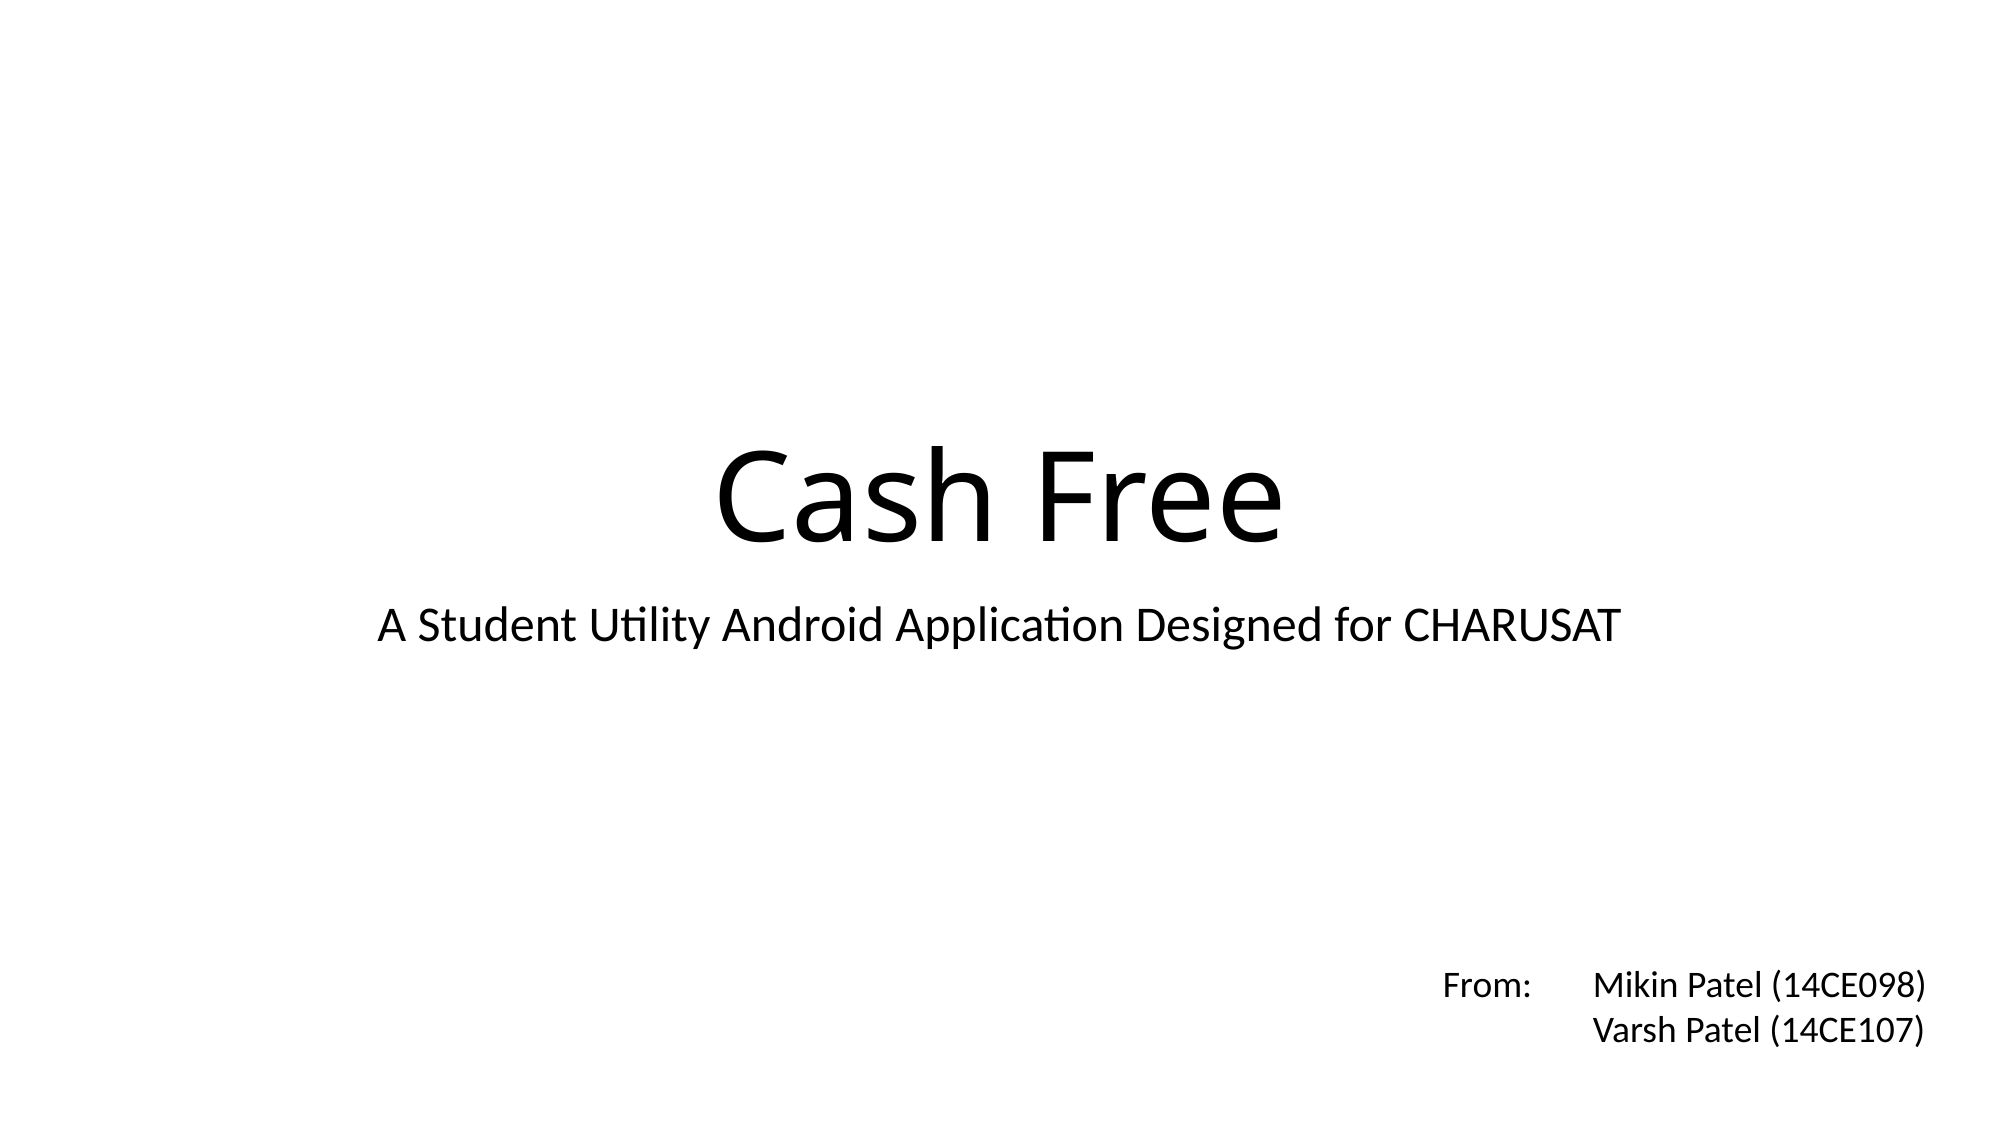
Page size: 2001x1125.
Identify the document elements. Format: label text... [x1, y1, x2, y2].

title Cash Free [249, 184, 1750, 576]
text_box From: Mikin Patel (14CE098) Varsh Patel (14CE107) [1428, 952, 1969, 1058]
subtitle A Student Utility Android Application Designed for CHARUSAT [249, 590, 1750, 863]
